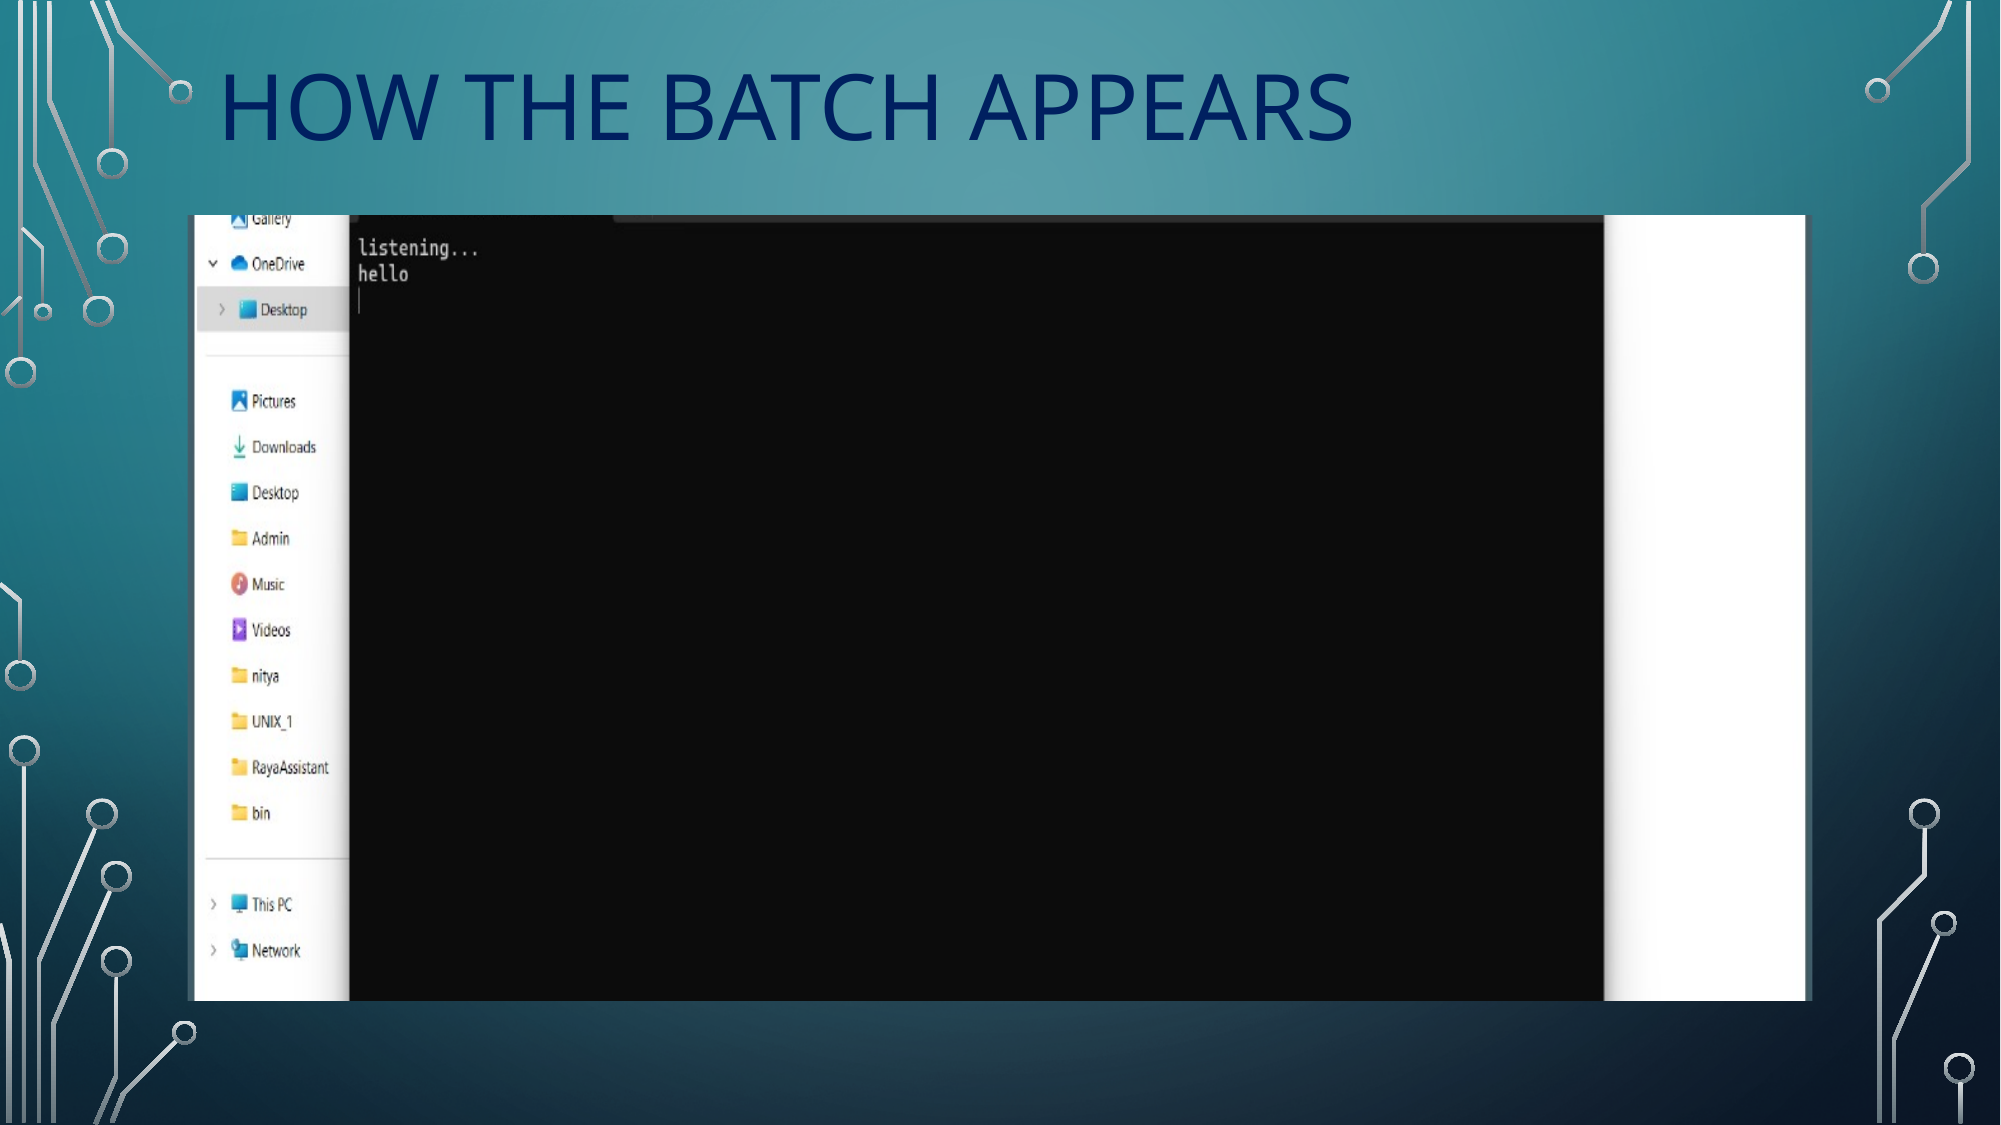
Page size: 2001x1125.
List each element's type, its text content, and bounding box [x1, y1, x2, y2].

title How the batch appears [202, 30, 1828, 192]
picture [187, 215, 1813, 1002]
